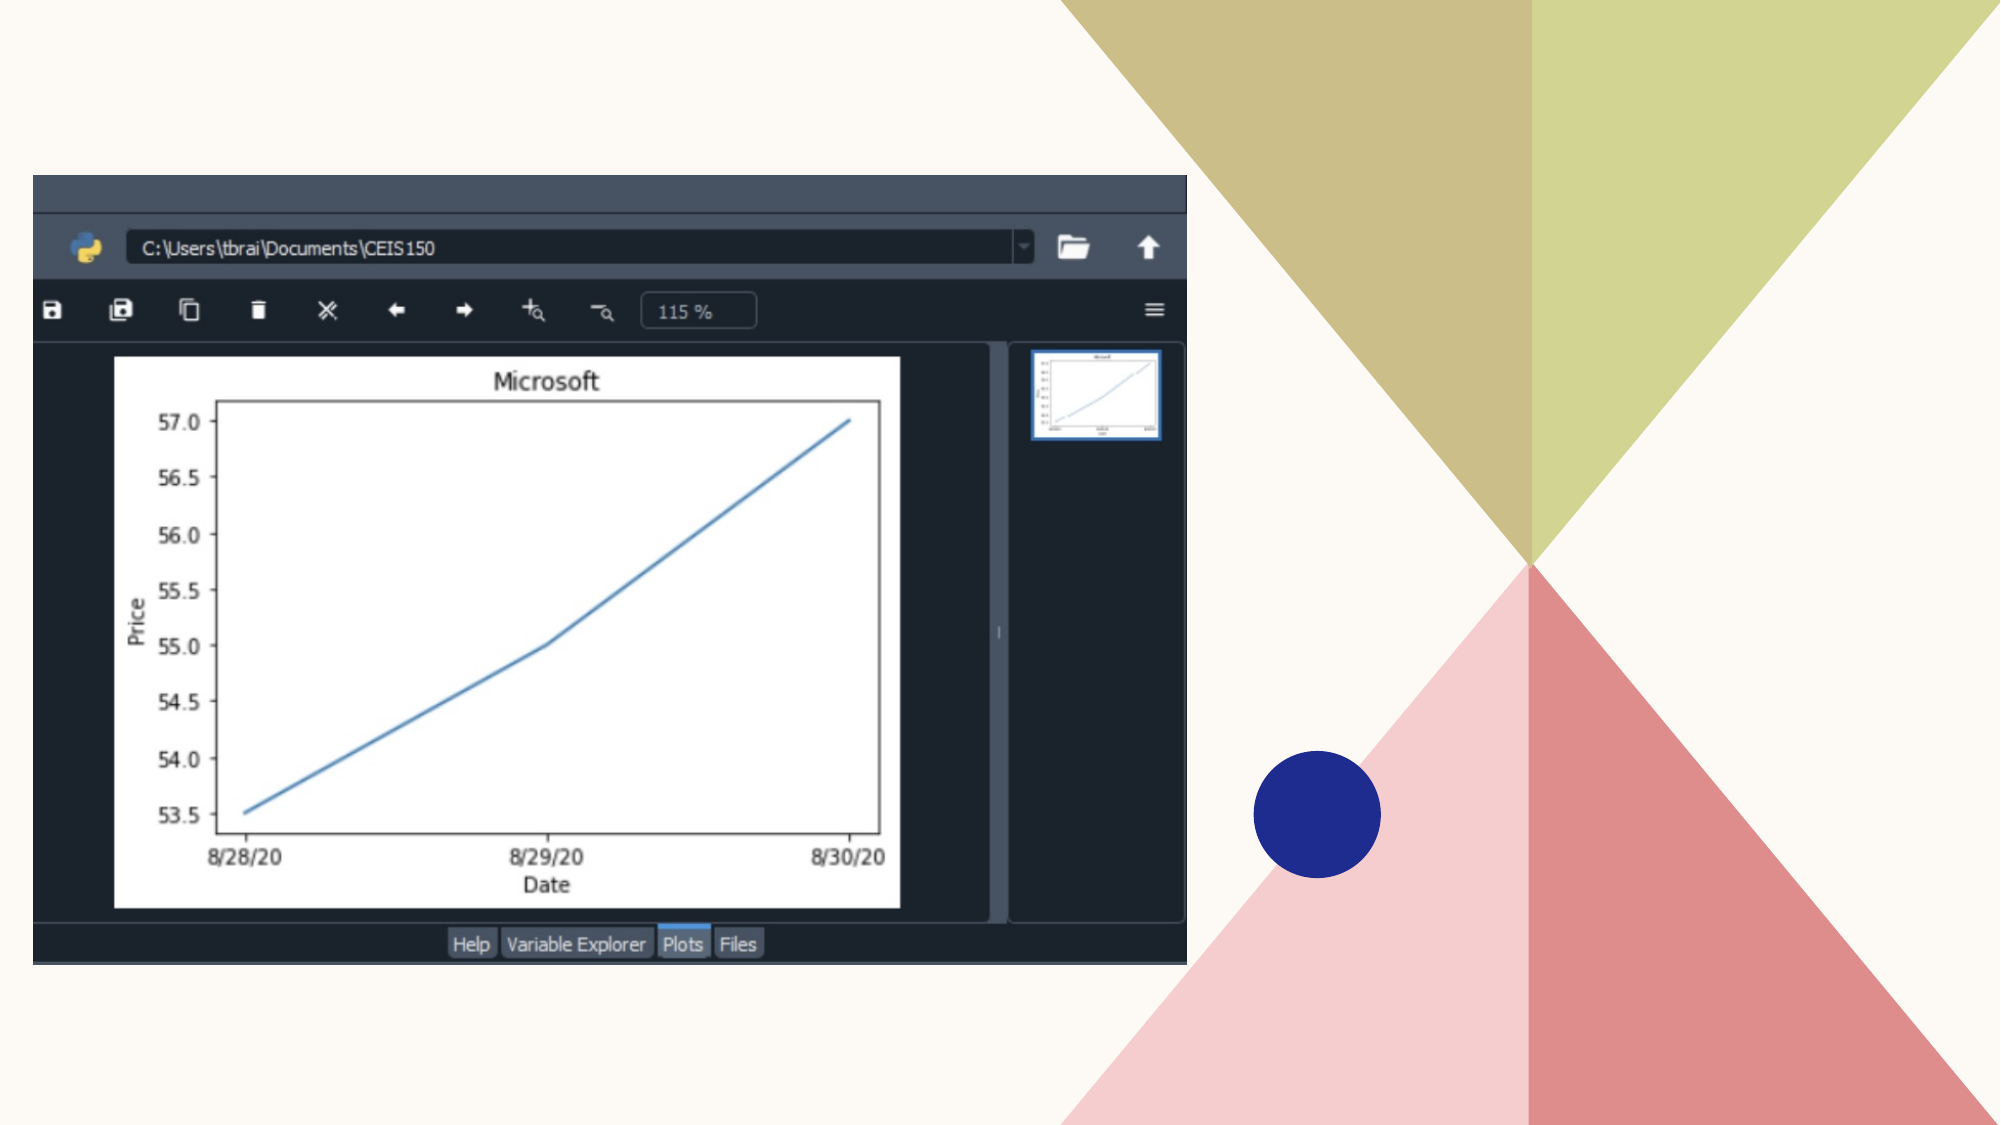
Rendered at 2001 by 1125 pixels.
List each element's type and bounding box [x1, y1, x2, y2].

picture [33, 175, 1187, 965]
